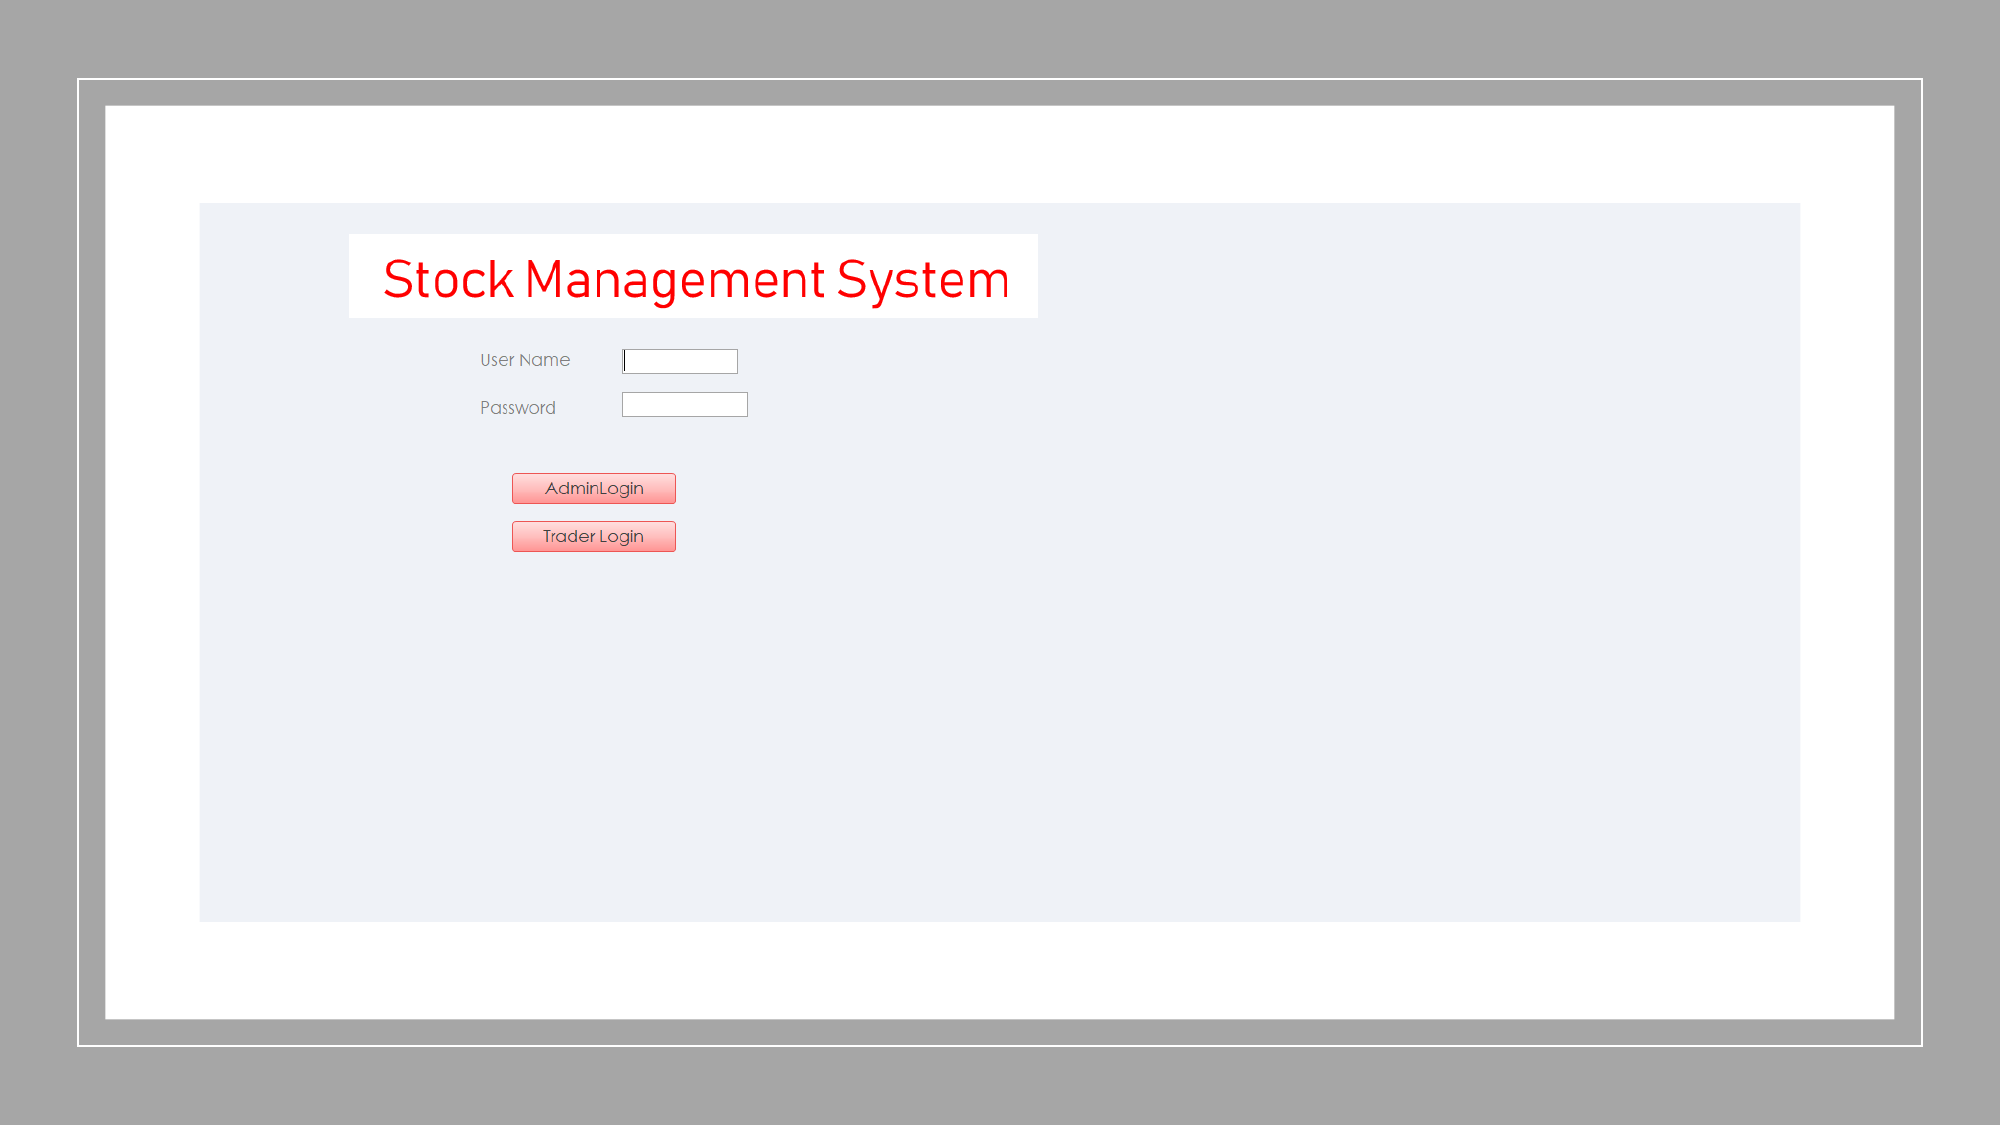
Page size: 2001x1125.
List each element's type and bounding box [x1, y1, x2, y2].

text_box [104, 104, 1895, 1020]
text_box [77, 78, 1923, 1047]
text_box [0, 0, 2000, 1125]
picture [199, 203, 1801, 922]
